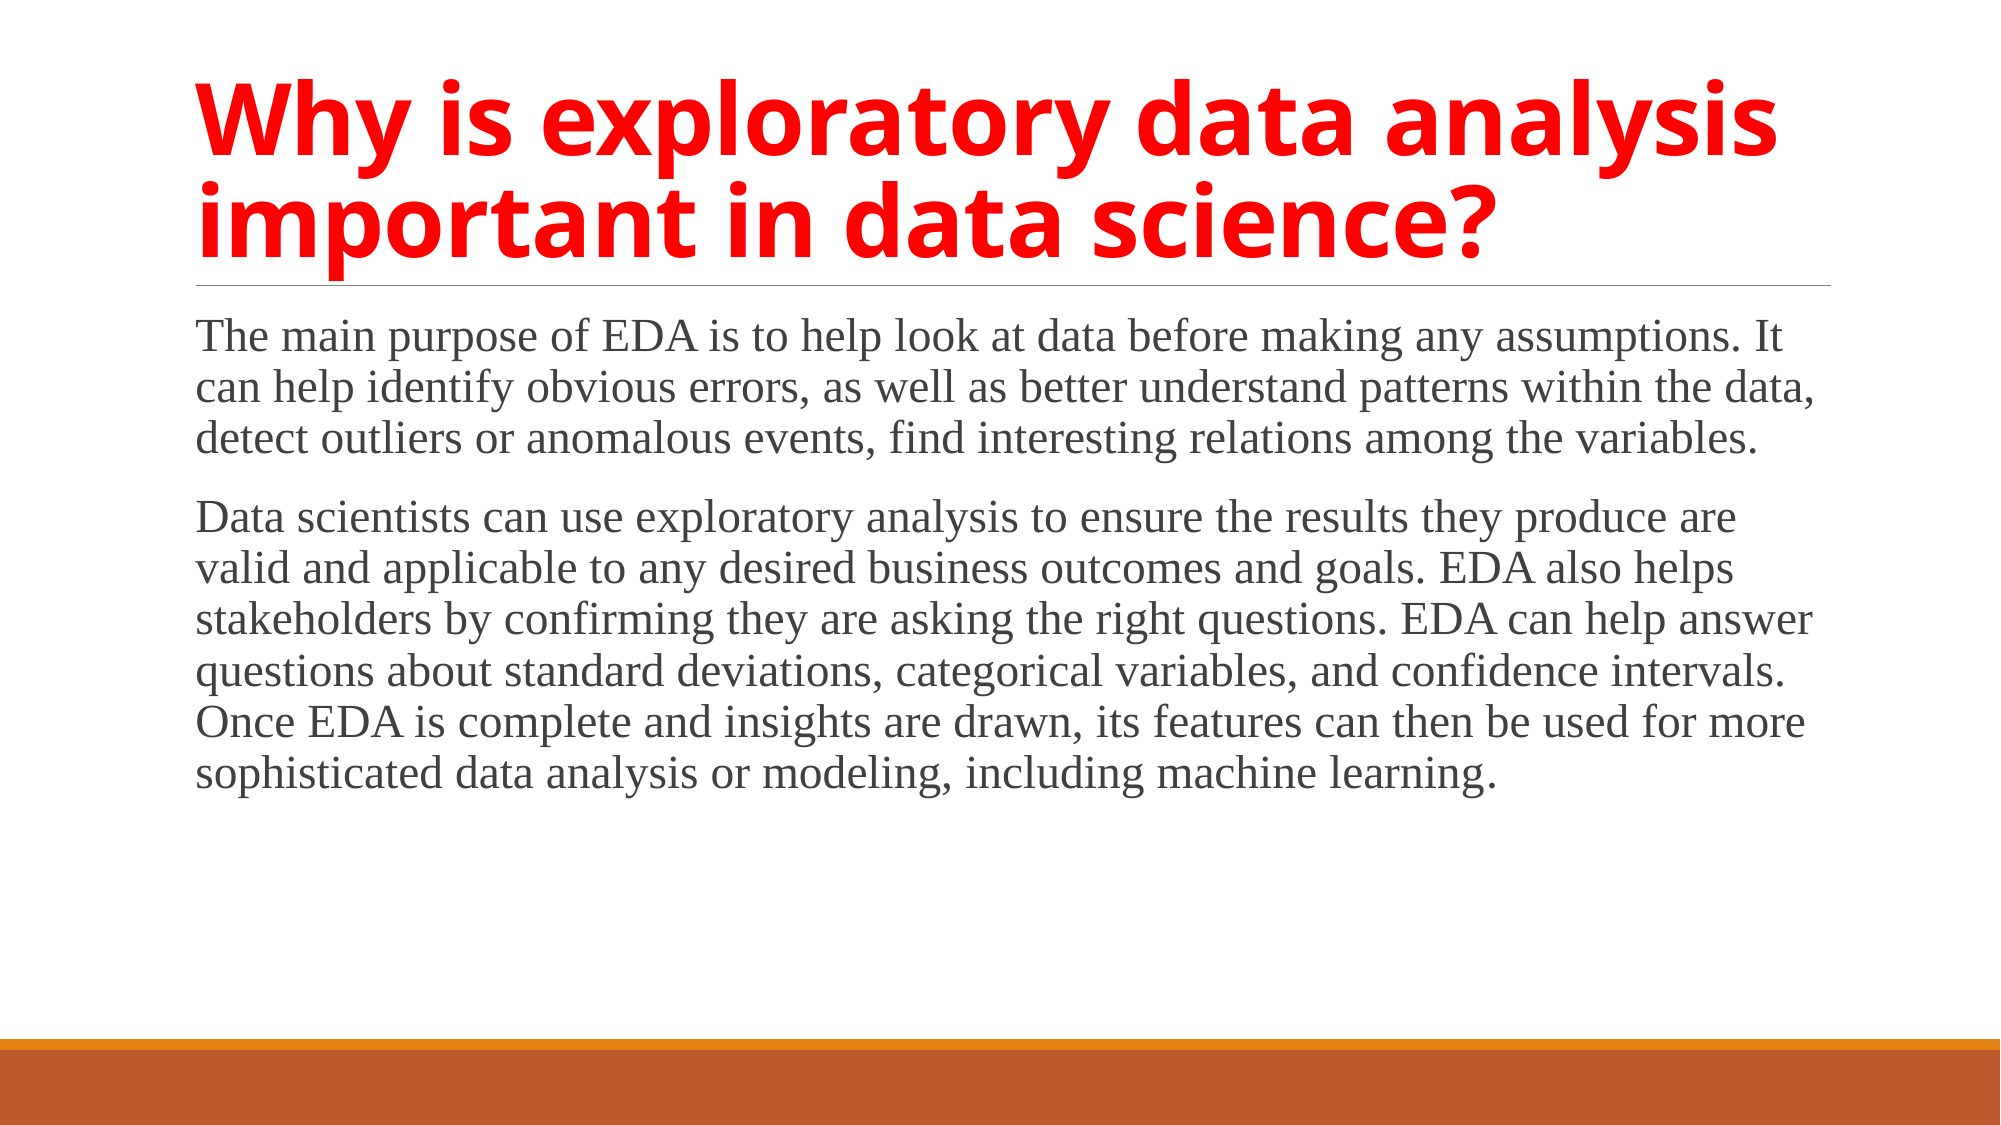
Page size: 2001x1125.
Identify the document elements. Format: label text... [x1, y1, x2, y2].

list The main purpose of EDA is to help look at data before making any assumptions. It can help identify obvious errors, as well as better understand patterns within the data, detect outliers or anomalous events, find interesting relations among the variables. Data scientists can use exploratory analysis to ensure the results they produce are valid and applicable to any desired business outcomes and goals. EDA also helps stakeholders by confirming they are asking the right questions. EDA can help answer questions about standard deviations, categorical variables, and confidence intervals. Once EDA is complete and insights are drawn, its features can then be used for more sophisticated data analysis or modeling, including machine learning. [180, 302, 1830, 963]
title Why is exploratory data analysis important in data science? [180, 47, 1830, 285]
